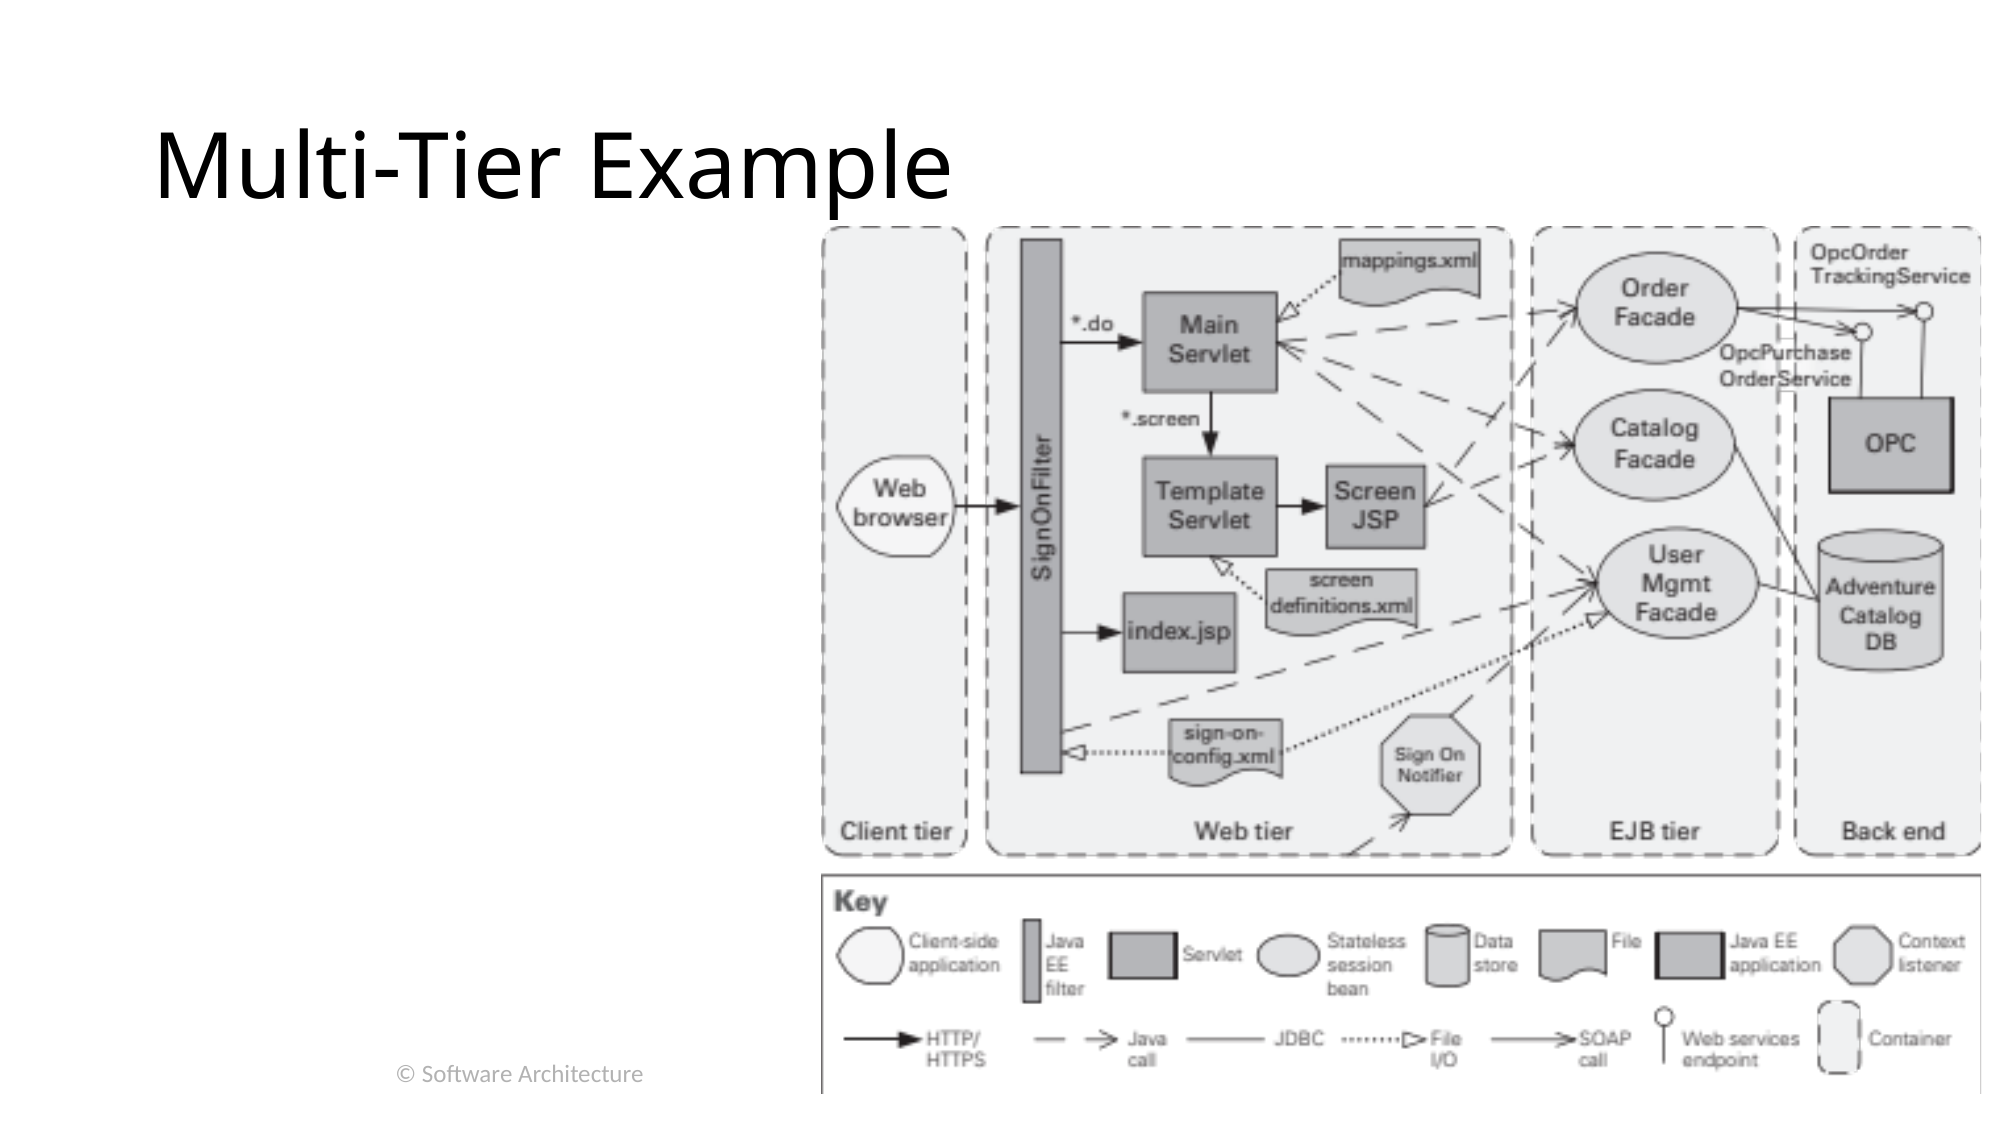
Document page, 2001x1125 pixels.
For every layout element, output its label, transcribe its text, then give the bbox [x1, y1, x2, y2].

picture [820, 226, 1982, 1094]
title Multi-Tier Example [137, 59, 1863, 278]
footer © Software Architecture [0, 1042, 1040, 1103]
